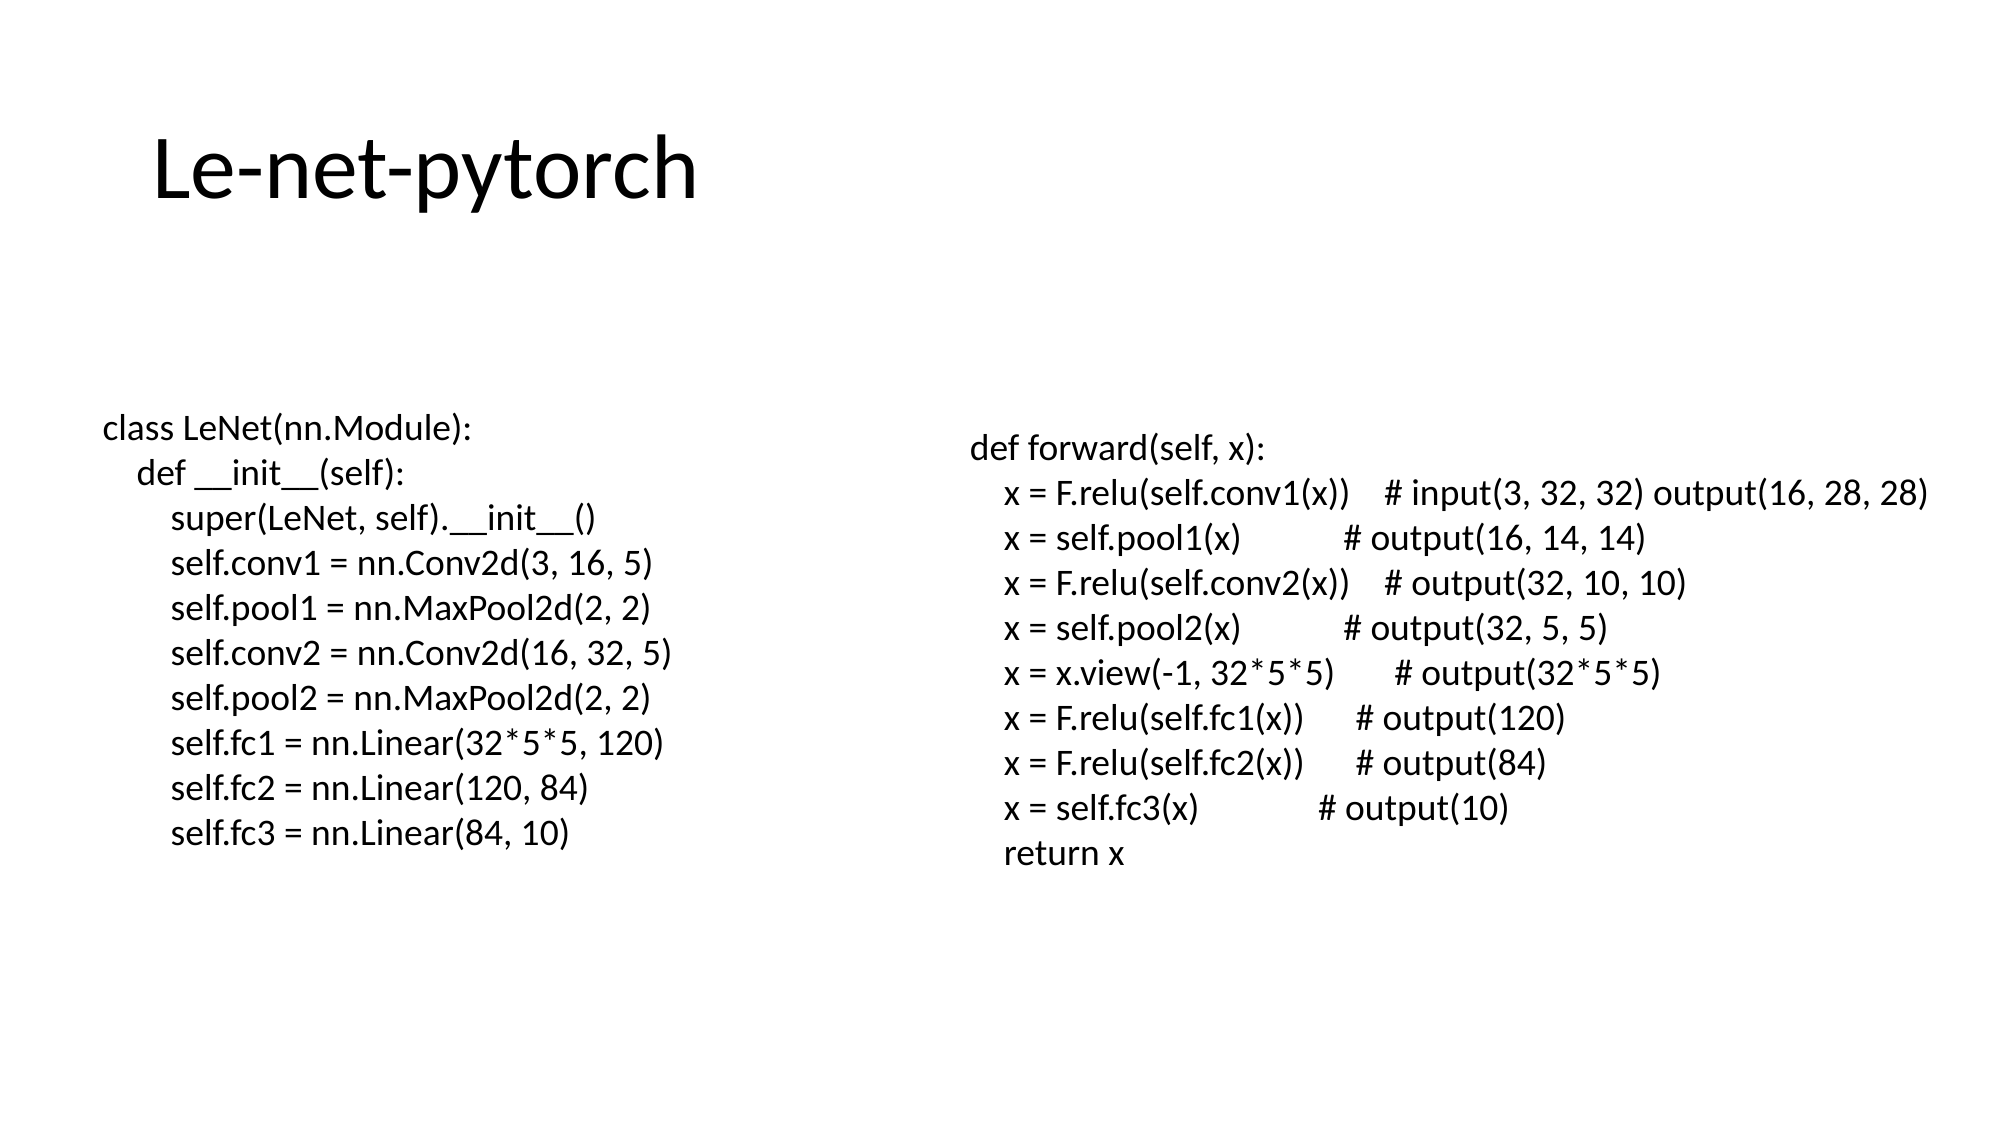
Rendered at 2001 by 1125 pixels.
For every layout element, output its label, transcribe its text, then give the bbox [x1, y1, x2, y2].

title Le-net-pytorch [137, 59, 1863, 278]
text_box def forward(self, x): x = F.relu(self.conv1(x)) # input(3, 32, 32) output(16, 28, 28) x = self.pool1(x) # output(16, 14, 14) x = F.relu(self.conv2(x)) # output(32, 10, 10) x = self.pool2(x) # output(32, 5, 5) x = x.view(-1, 32*5*5) # output(32*5*5) x = F.relu(self.fc1(x)) # output(120) x = F.relu(self.fc2(x)) # output(84) x = self.fc3(x) # output(10) return x [921, 415, 1991, 881]
text_box class LeNet(nn.Module): def __init__(self): super(LeNet, self).__init__() self.conv1 = nn.Conv2d(3, 16, 5) self.pool1 = nn.MaxPool2d(2, 2) self.conv2 = nn.Conv2d(16, 32, 5) self.pool2 = nn.MaxPool2d(2, 2) self.fc1 = nn.Linear(32*5*5, 120) self.fc2 = nn.Linear(120, 84) self.fc3 = nn.Linear(84, 10) [87, 350, 922, 906]
